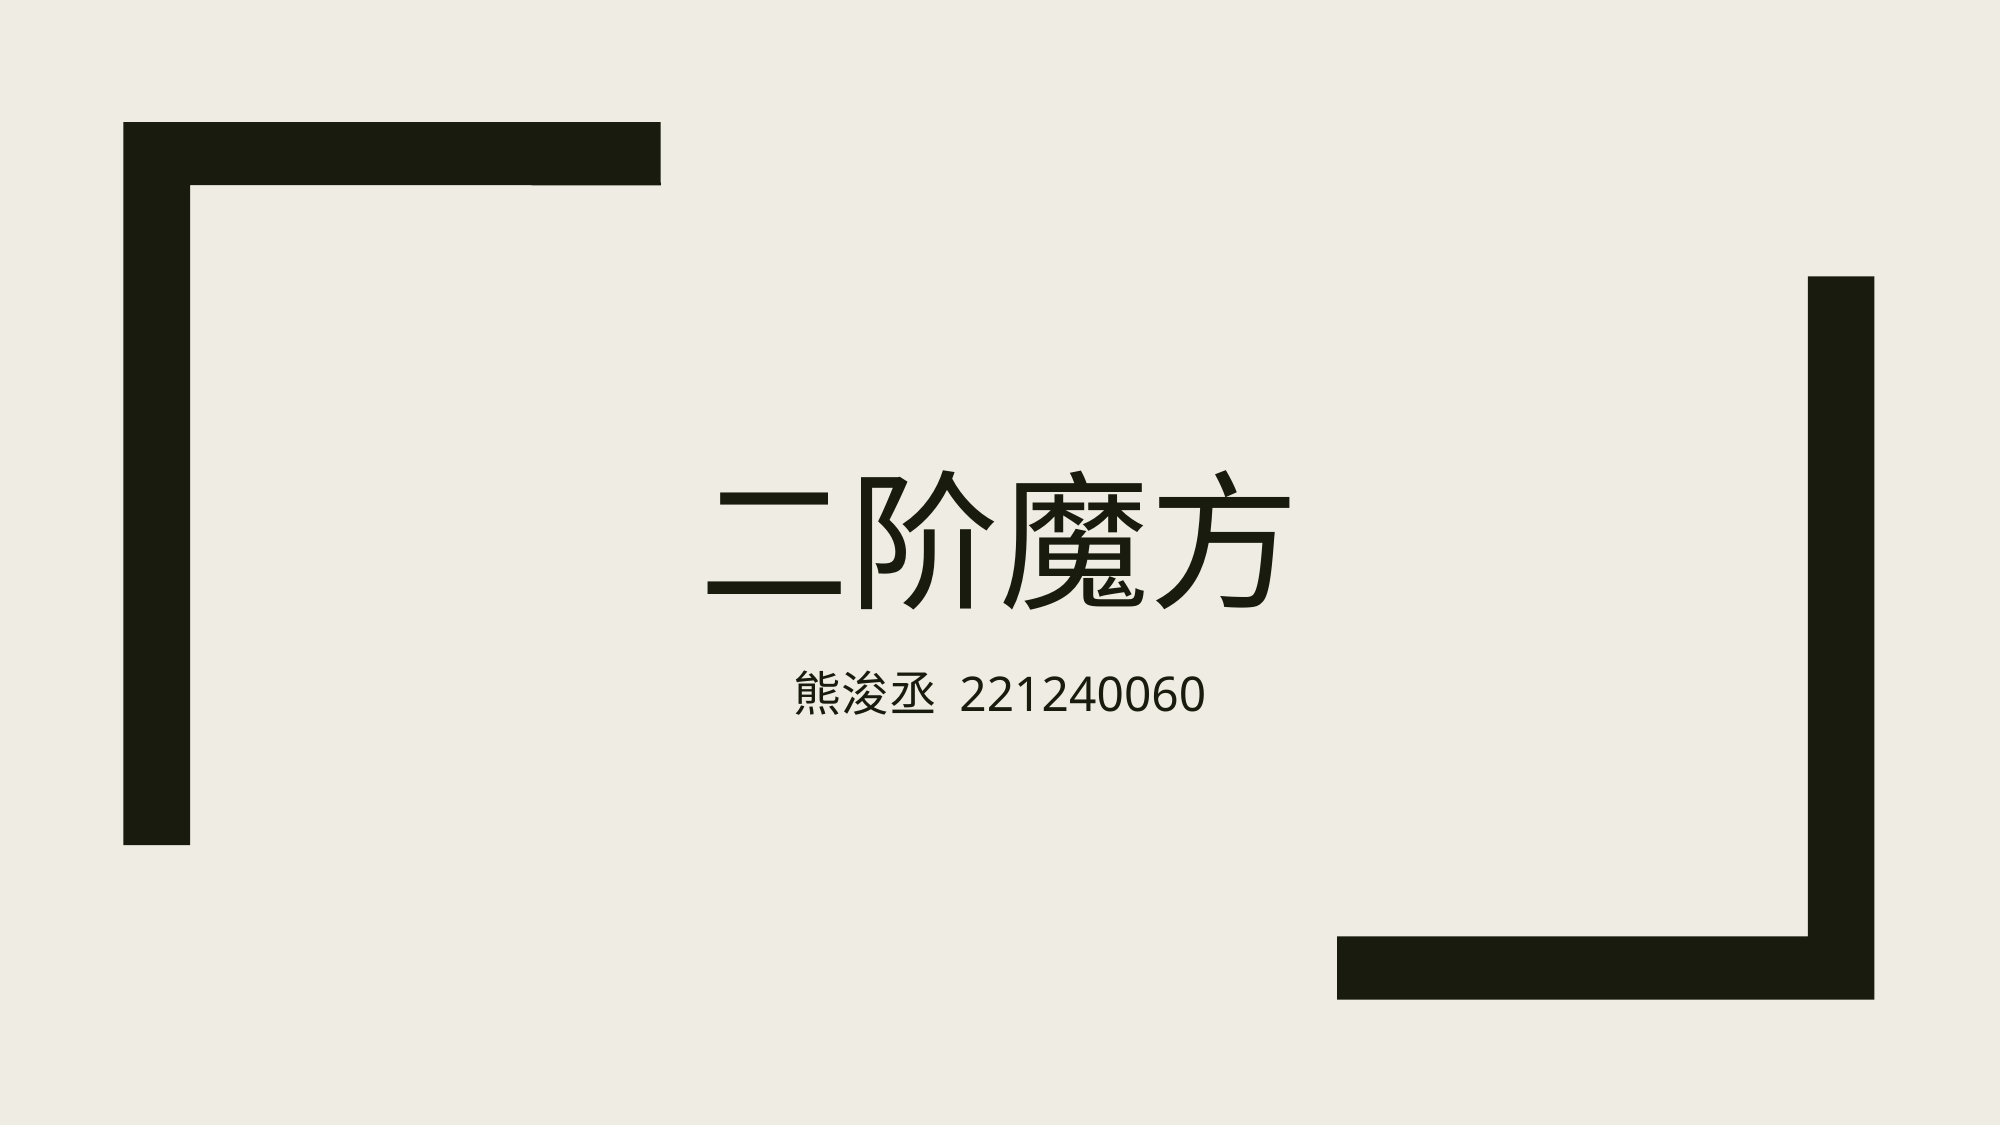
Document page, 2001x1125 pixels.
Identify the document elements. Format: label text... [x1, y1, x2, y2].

title 二阶魔方 [314, 293, 1686, 638]
subtitle 熊浚丞 221240060 [439, 649, 1561, 828]
